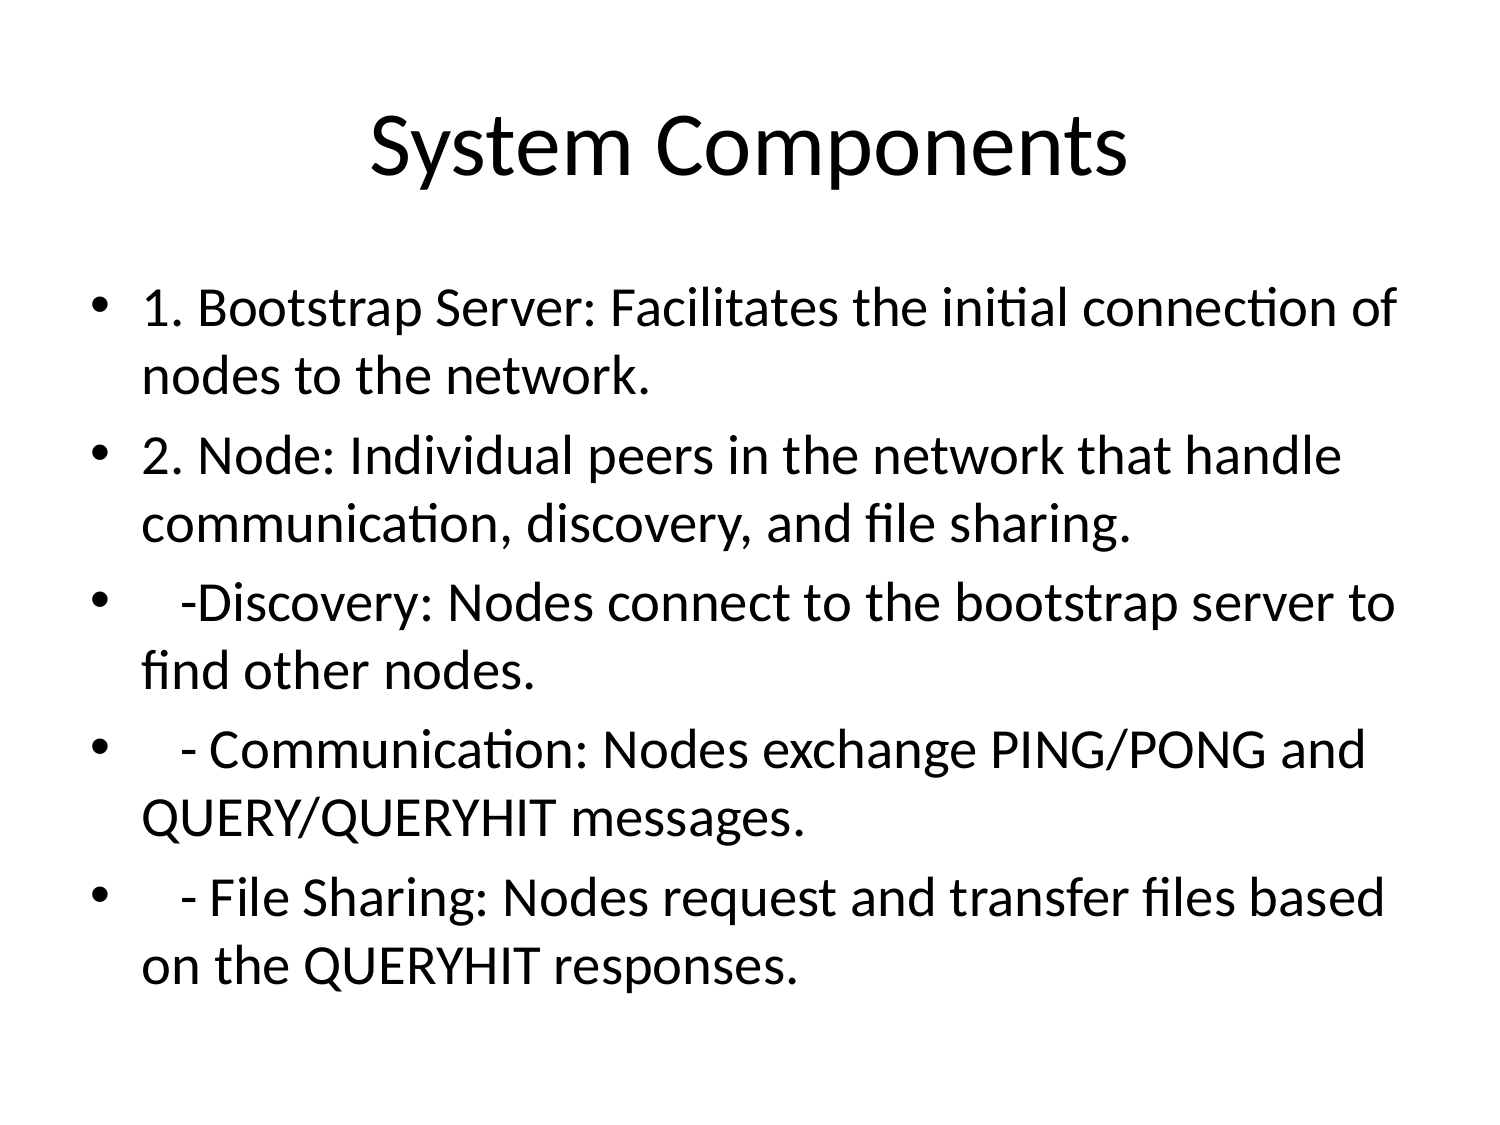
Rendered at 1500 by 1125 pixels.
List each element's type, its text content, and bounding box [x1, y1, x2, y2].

title System Components [75, 45, 1425, 233]
list 1. Bootstrap Server: Facilitates the initial connection of nodes to the network. 2. Node: Individual peers in the network that handle communication, discovery, and file sharing. -Discovery: Nodes connect to the bootstrap server to find other nodes. - Communication: Nodes exchange PING/PONG and QUERY/QUERYHIT messages. - File Sharing: Nodes request and transfer files based on the QUERYHIT responses. [75, 262, 1425, 1005]
